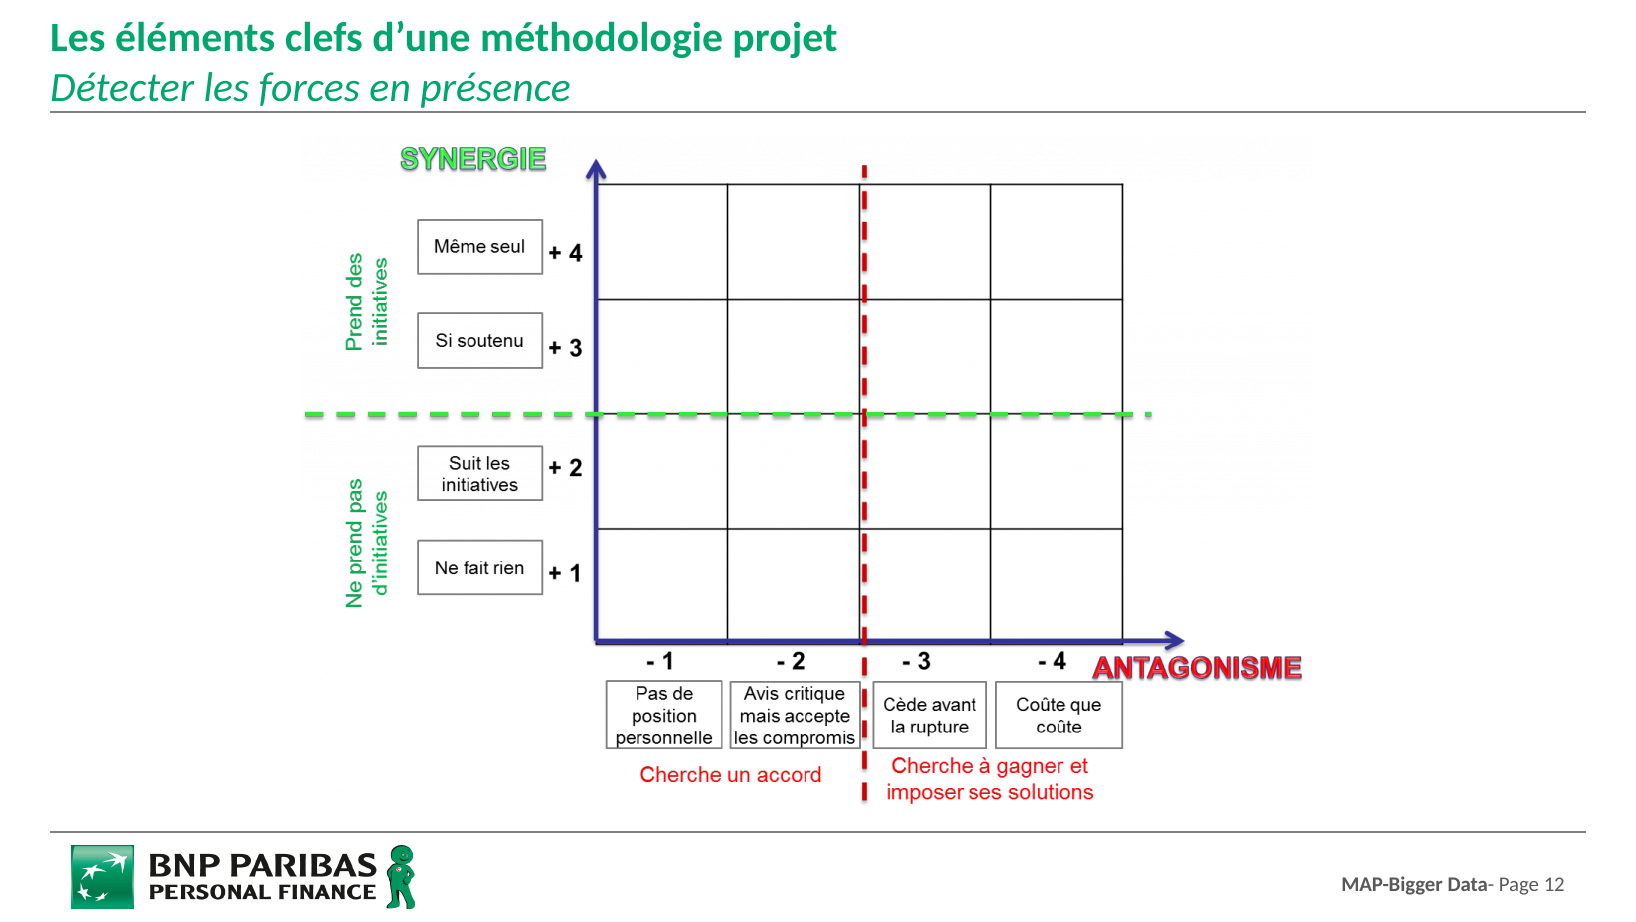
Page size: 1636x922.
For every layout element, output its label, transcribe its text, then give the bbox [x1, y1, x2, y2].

title Les éléments clefs d’une méthodologie projet Détecter les forces en présence [49, 16, 1615, 104]
picture [55, 839, 430, 915]
picture [299, 135, 1312, 817]
